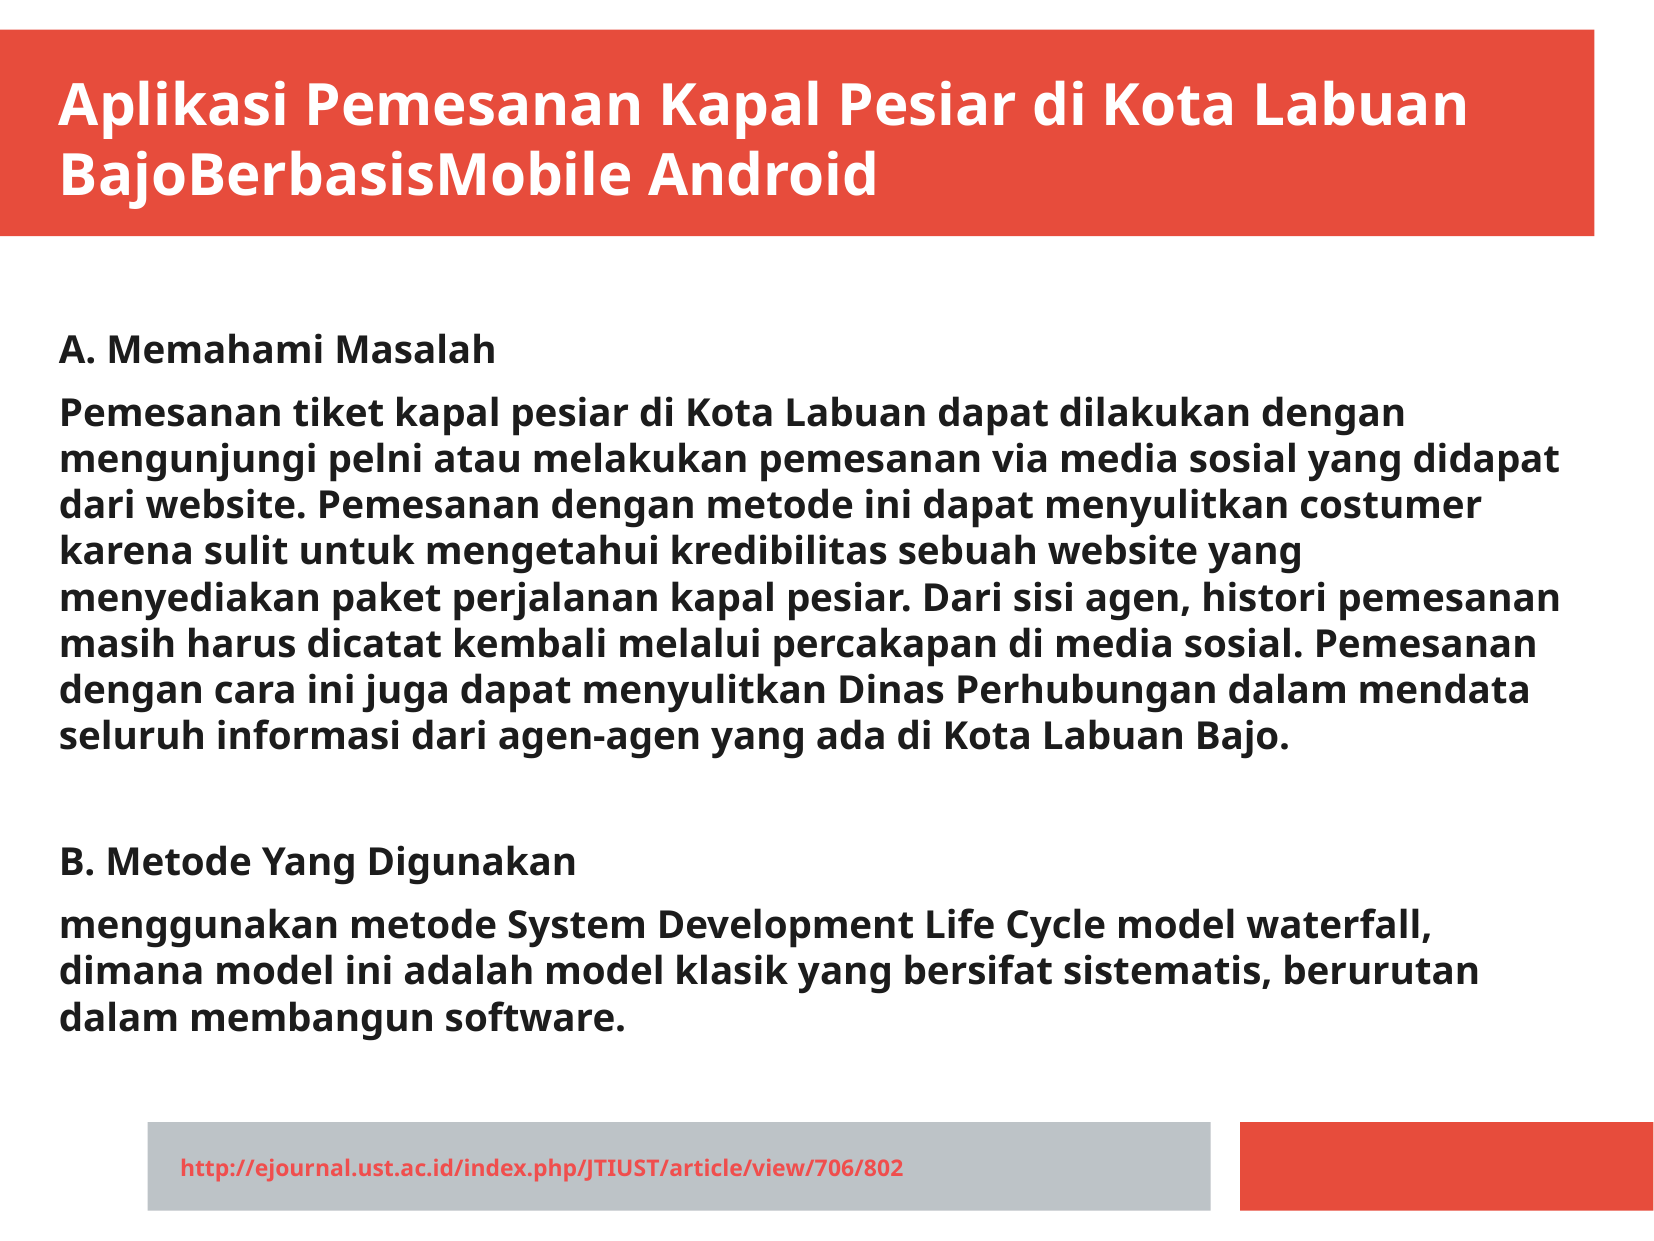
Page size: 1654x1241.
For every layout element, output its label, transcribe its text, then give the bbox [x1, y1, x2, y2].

text_box A. Memahami Masalah Pemesanan tiket kapal pesiar di Kota Labuan dapat dilakukan dengan mengunjungi pelni atau melakukan pemesanan via media sosial yang didapat dari website. Pemesanan dengan metode ini dapat menyulitkan costumer karena sulit untuk mengetahui kredibilitas sebuah website yang menyediakan paket perjalanan kapal pesiar. Dari sisi agen, histori pemesanan masih harus dicatat kembali melalui percakapan di media sosial. Pemesanan dengan cara ini juga dapat menyulitkan Dinas Perhubungan dalam mendata seluruh informasi dari agen-agen yang ada di Kota Labuan Bajo. B. Metode Yang Digunakan menggunakan metode System Development Life Cycle model waterfall, dimana model ini adalah model klasik yang bersifat sistematis, berurutan dalam membangun software. [59, 324, 1565, 1093]
text_box http://ejournal.ust.ac.id/index.php/JTIUST/article/view/706/802 [180, 1033, 1576, 1182]
text_box Aplikasi Pemesanan Kapal Pesiar di Kota Labuan BajoBerbasisMobile Android [59, 59, 1595, 207]
